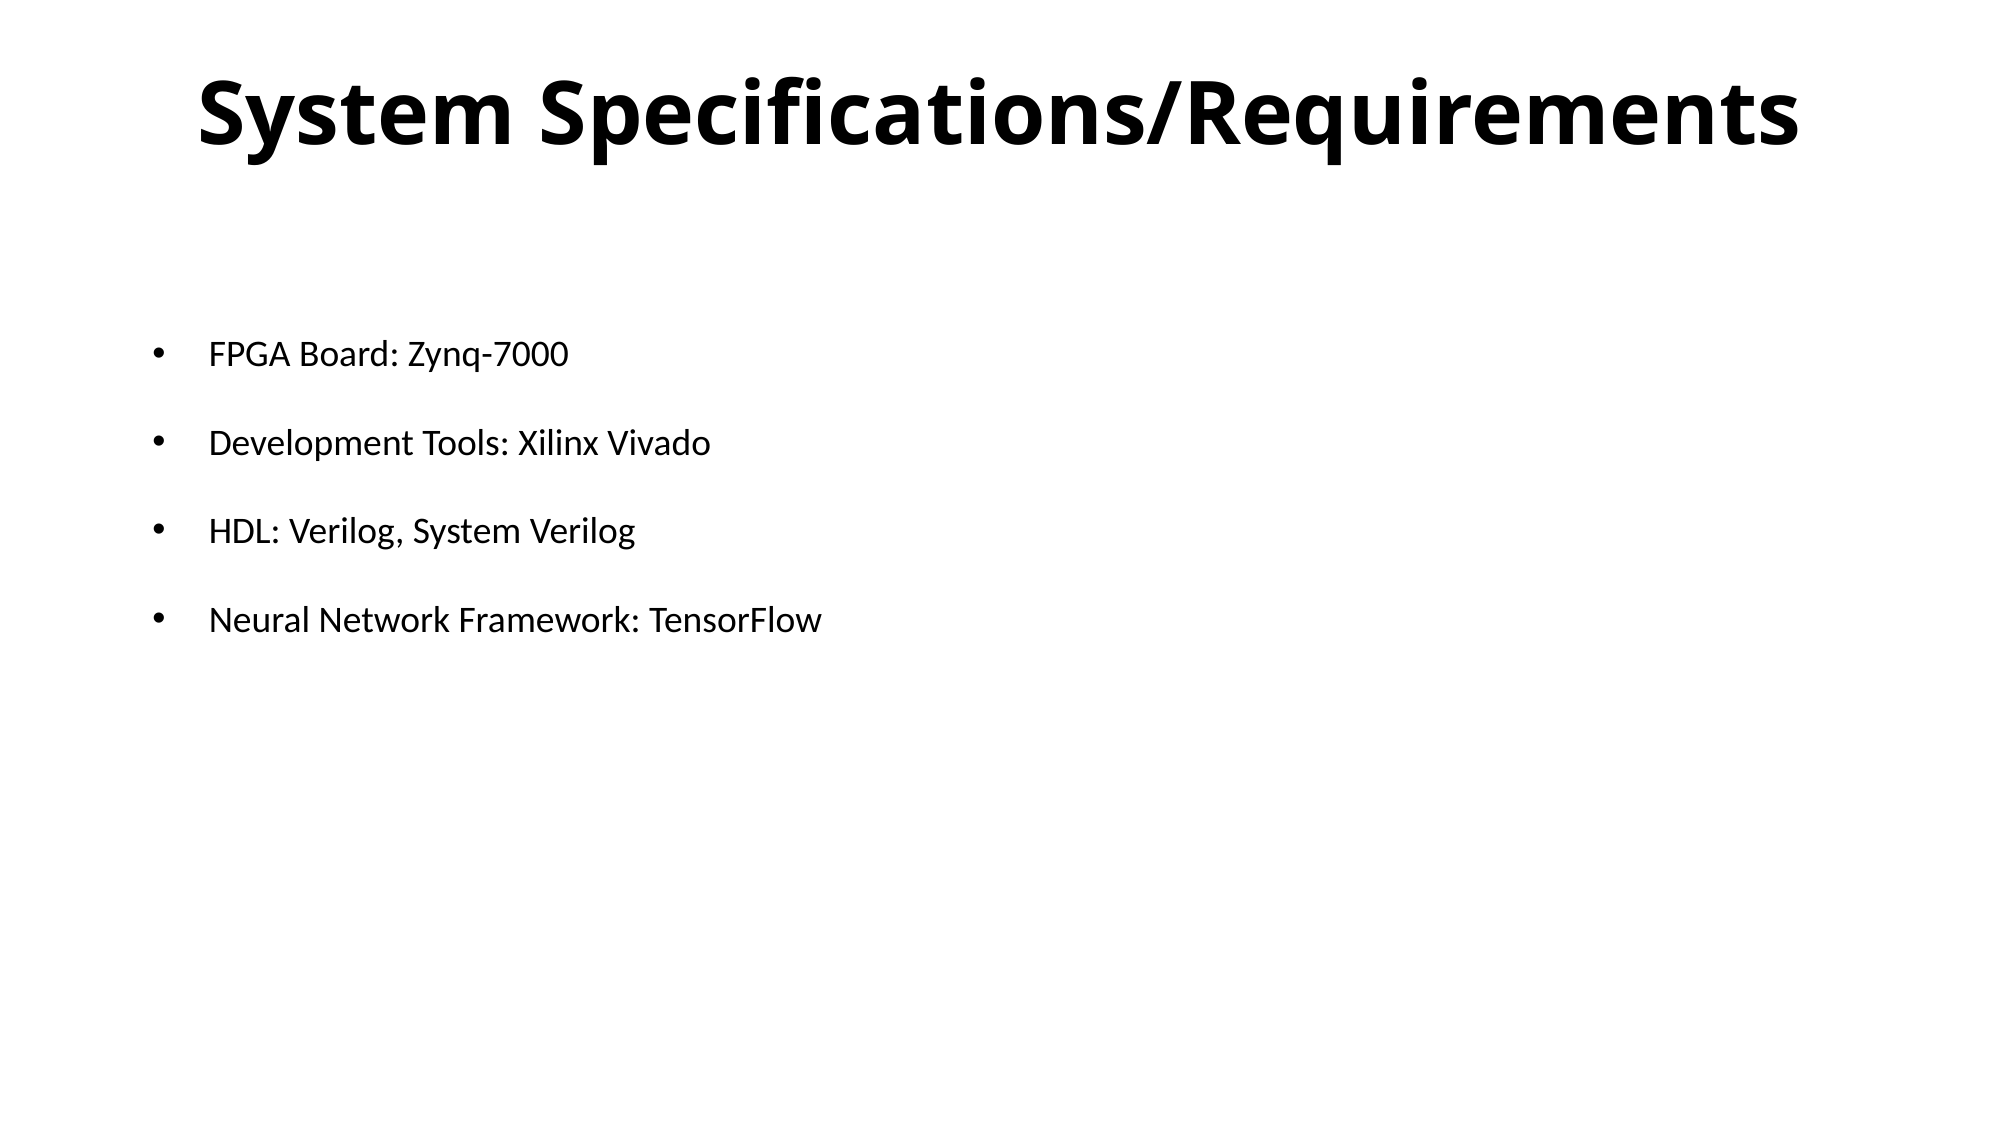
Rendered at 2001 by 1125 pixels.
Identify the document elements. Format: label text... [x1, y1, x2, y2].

list FPGA Board: Zynq-7000 Development Tools: Xilinx Vivado HDL: Verilog, System Verilog Neural Network Framework: TensorFlow [137, 299, 1863, 1014]
title System Specifications/Requirements [137, 59, 1863, 278]
